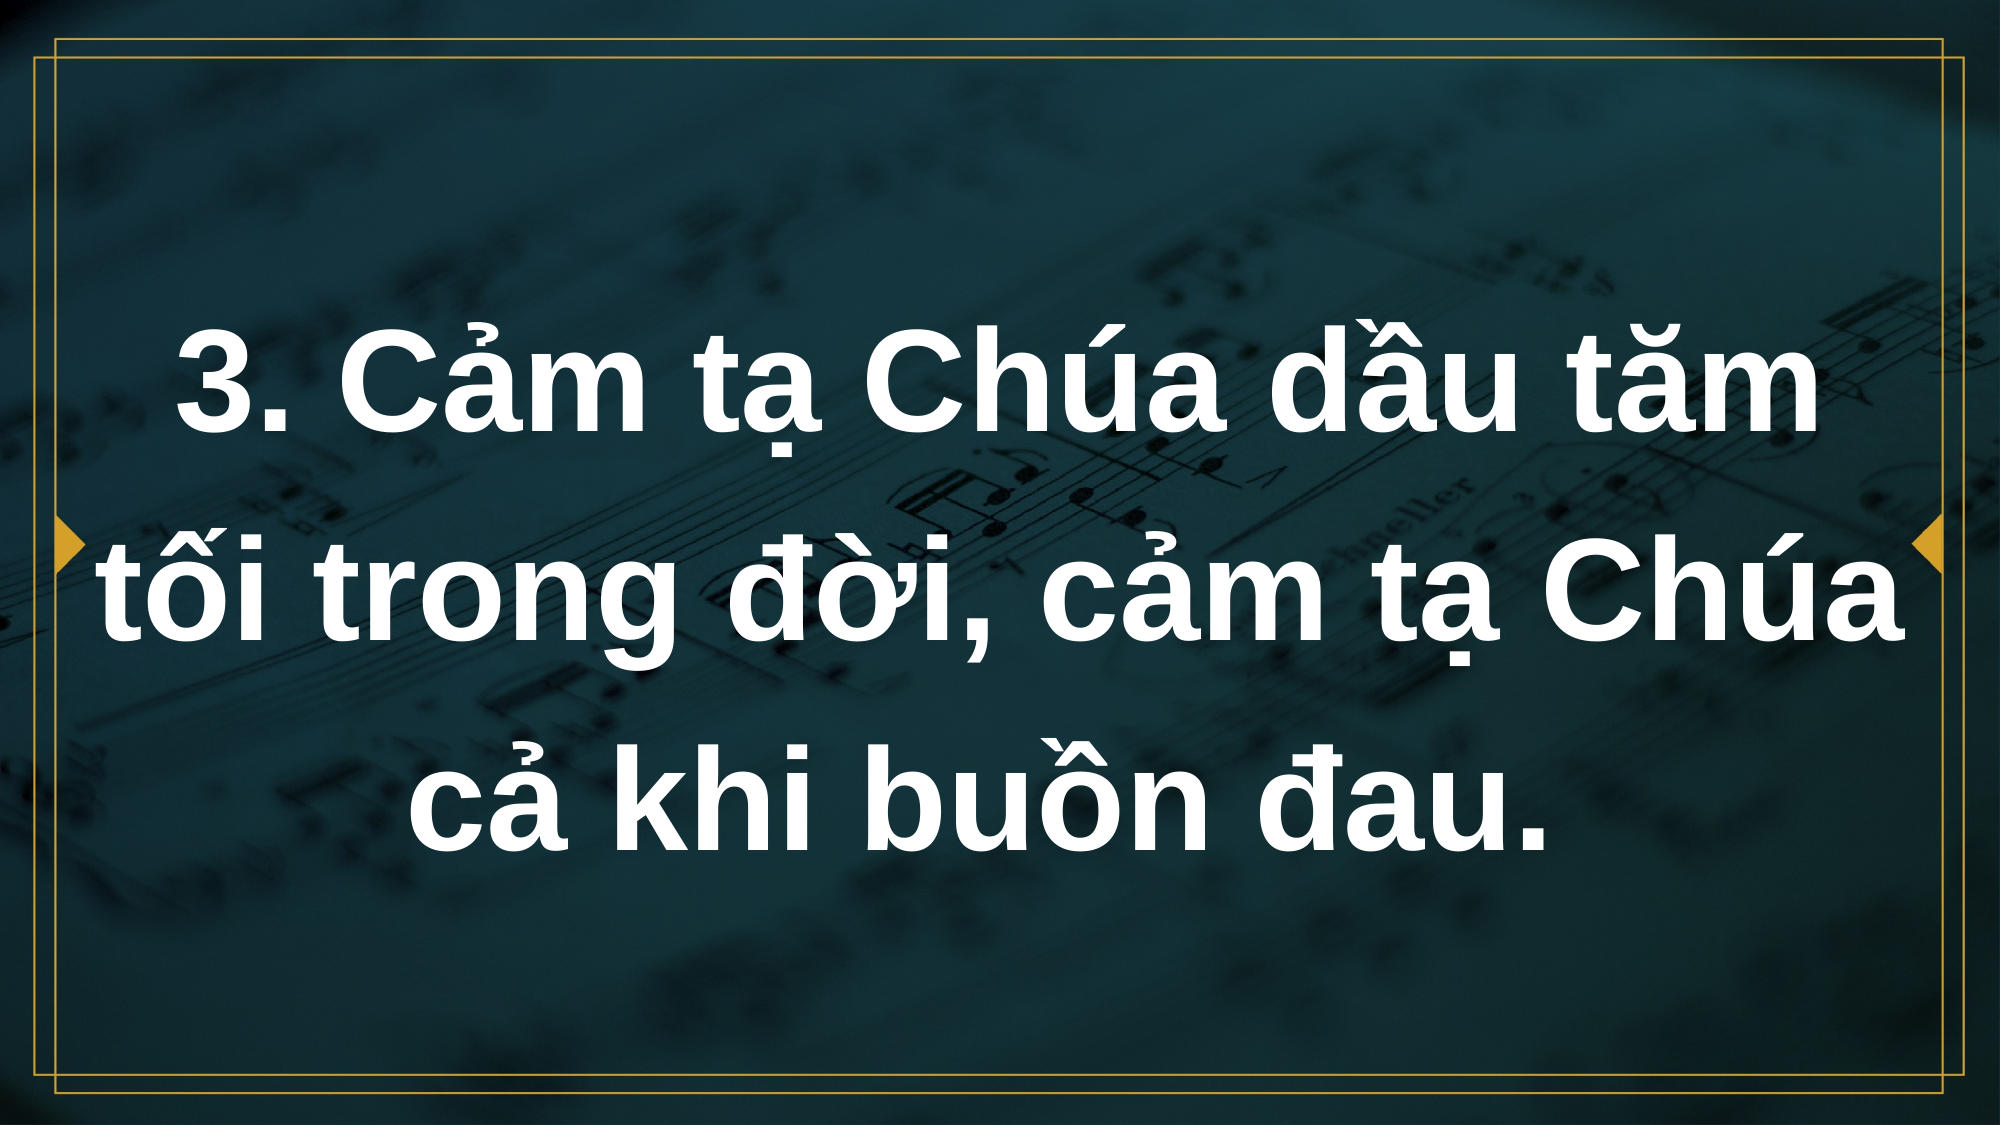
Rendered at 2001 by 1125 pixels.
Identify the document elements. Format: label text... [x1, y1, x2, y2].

picture [0, 0, 2000, 1125]
title 3. Cảm tạ Chúa dầu tăm tối trong đời, cảm tạ Chúa cả khi buồn đau. [55, 53, 1945, 1077]
